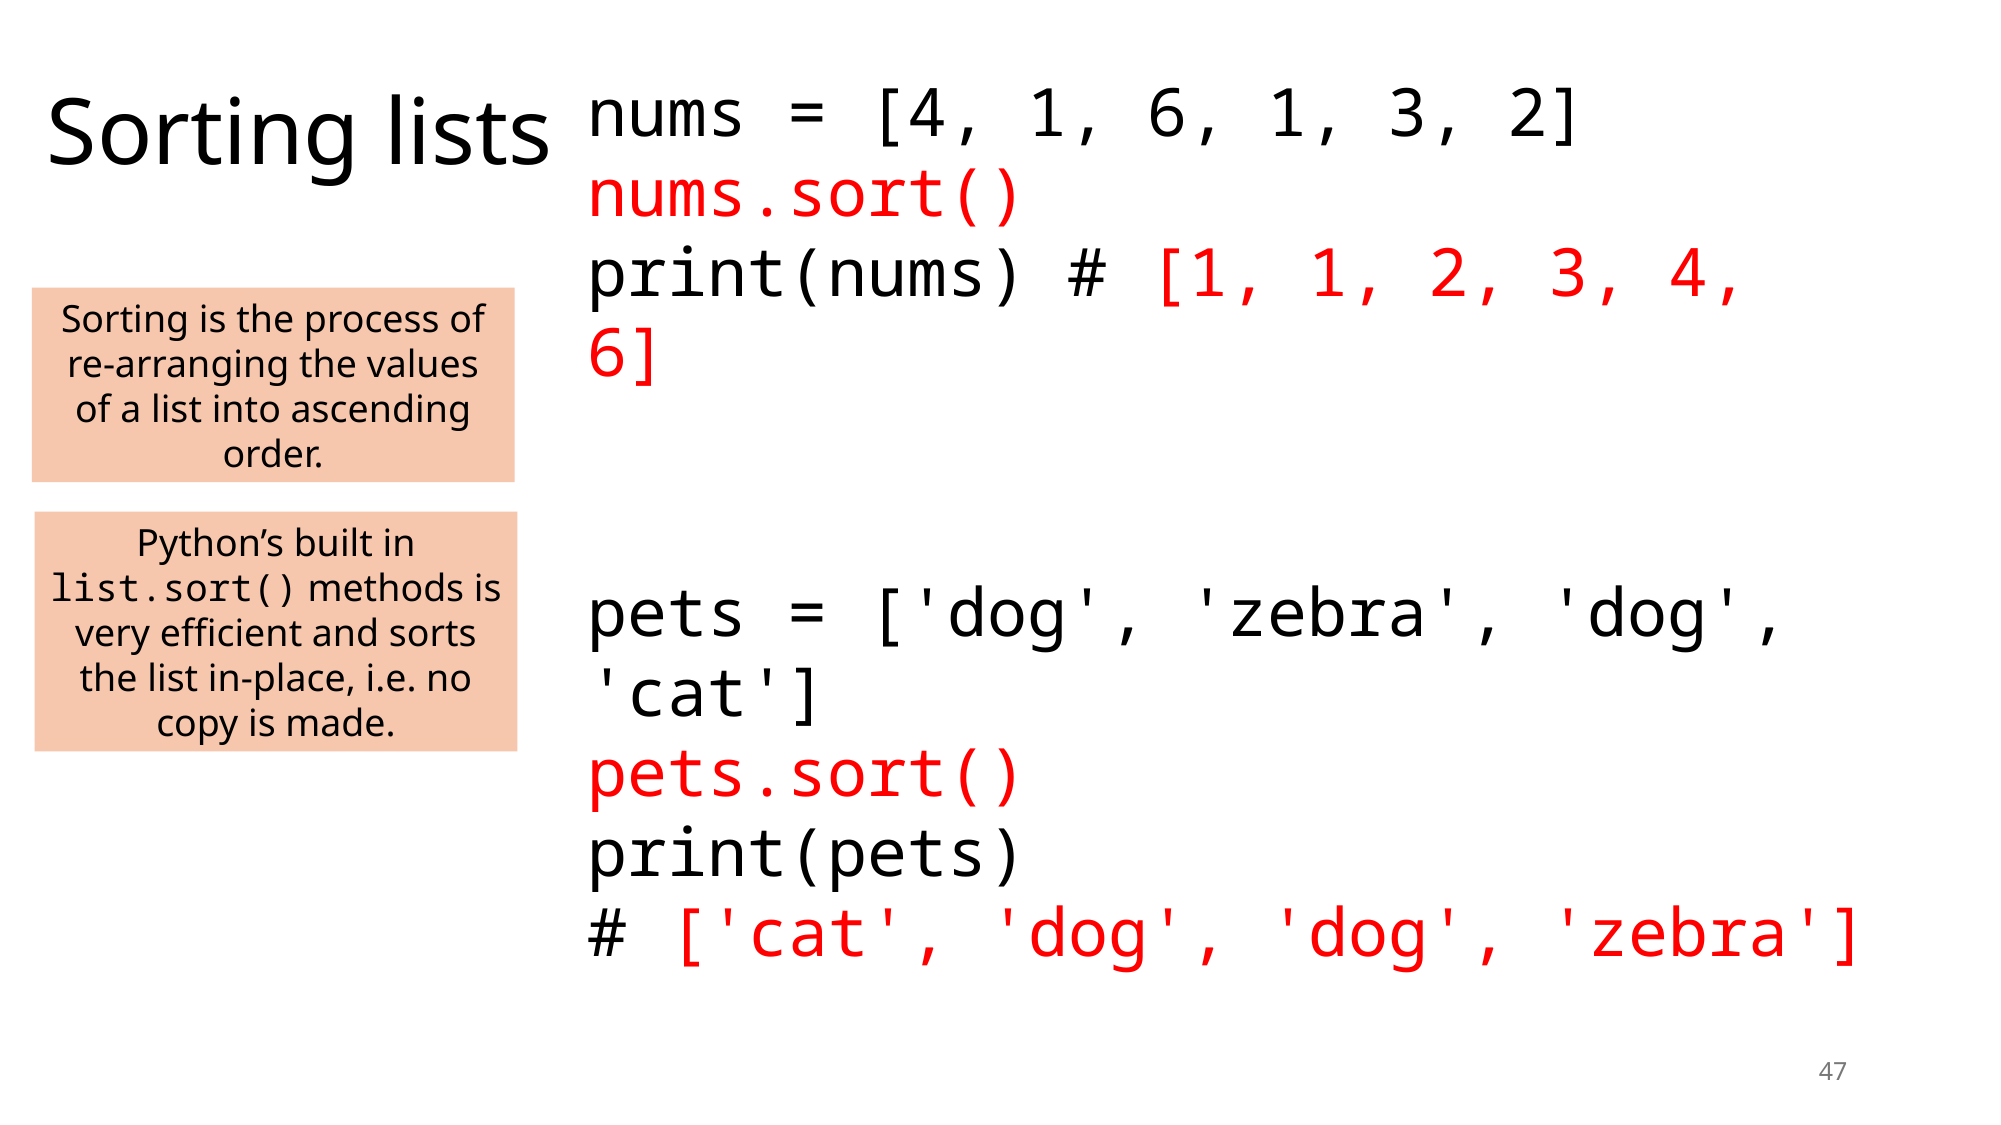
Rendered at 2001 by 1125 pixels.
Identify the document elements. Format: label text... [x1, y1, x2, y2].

text_box nums = [4, 1, 6, 1, 3, 2] nums.sort() print(nums) # [1, 1, 2, 3, 4, 6] [573, 62, 1875, 398]
slide_number 47 [1412, 1042, 1863, 1103]
text_box pets = ['dog', 'zebra', 'dog', 'cat'] pets.sort() print(pets) # ['cat', 'dog', 'dog', 'zebra'] [573, 562, 1980, 977]
text_box Sorting is the process of re-arranging the values of a list into ascending order. [31, 287, 515, 483]
title Sorting lists [31, 26, 574, 245]
text_box Python’s built in list.sort() methods is very efficient and sorts the list in-place, i.e. no copy is made. [34, 511, 518, 752]
